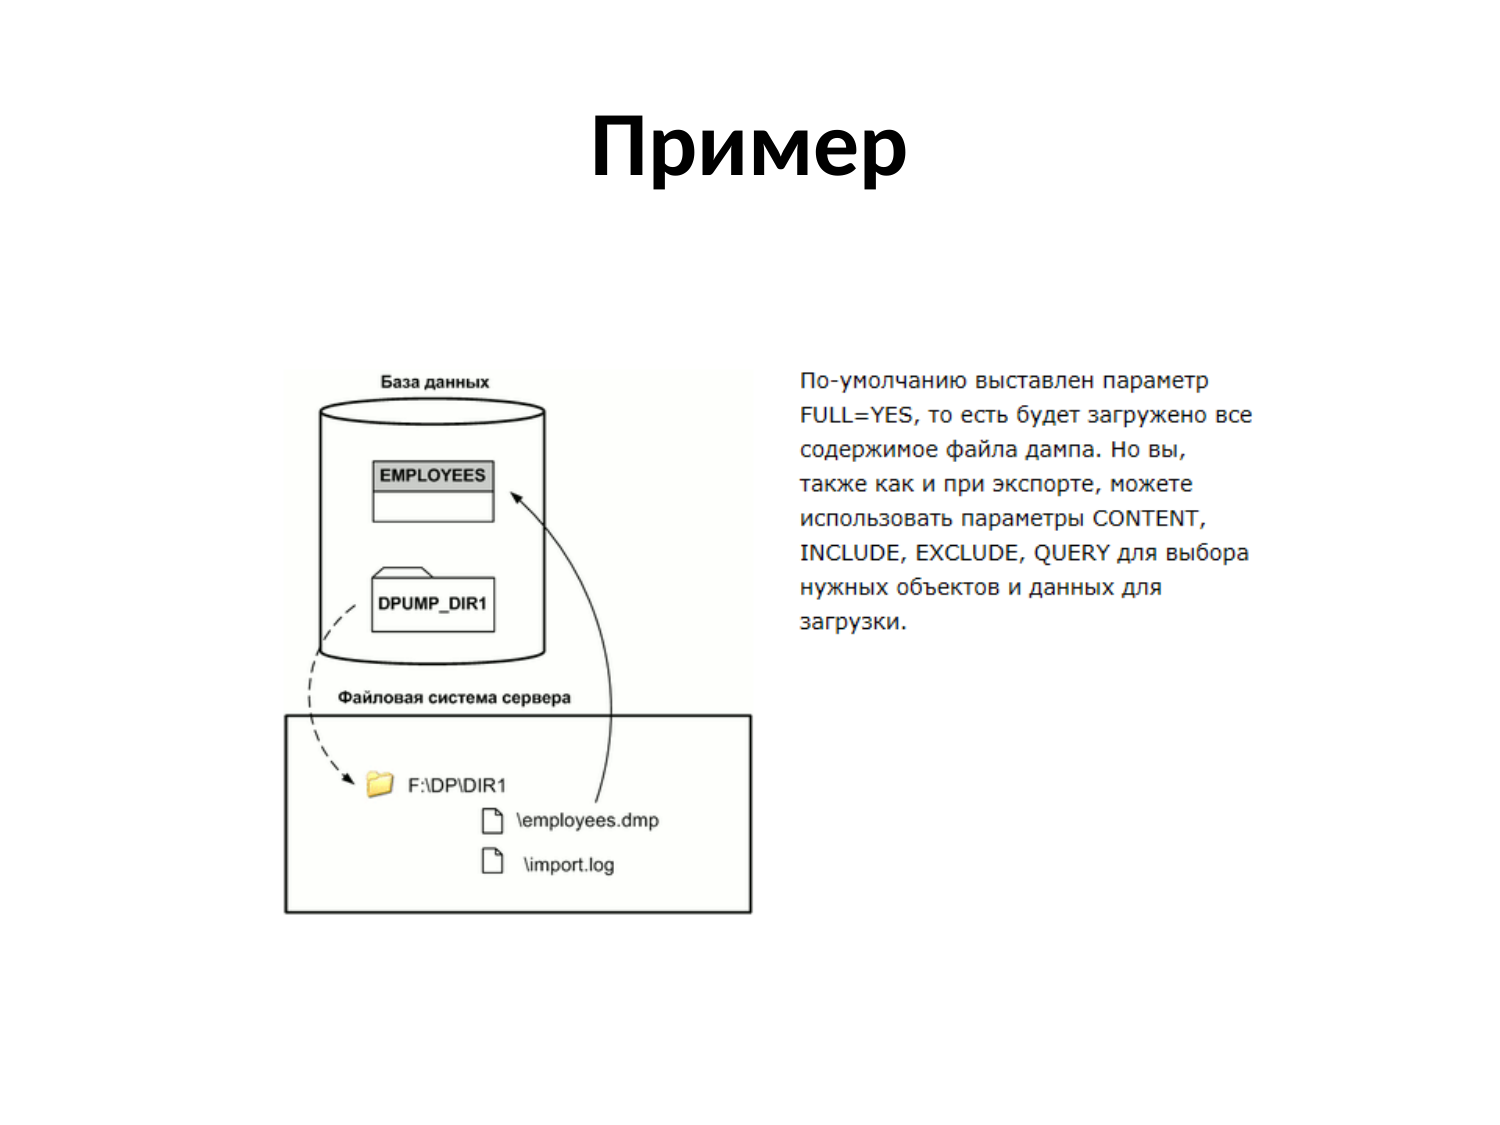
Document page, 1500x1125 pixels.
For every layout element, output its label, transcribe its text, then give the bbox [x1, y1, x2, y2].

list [220, 332, 1280, 935]
title Пример [75, 45, 1425, 233]
